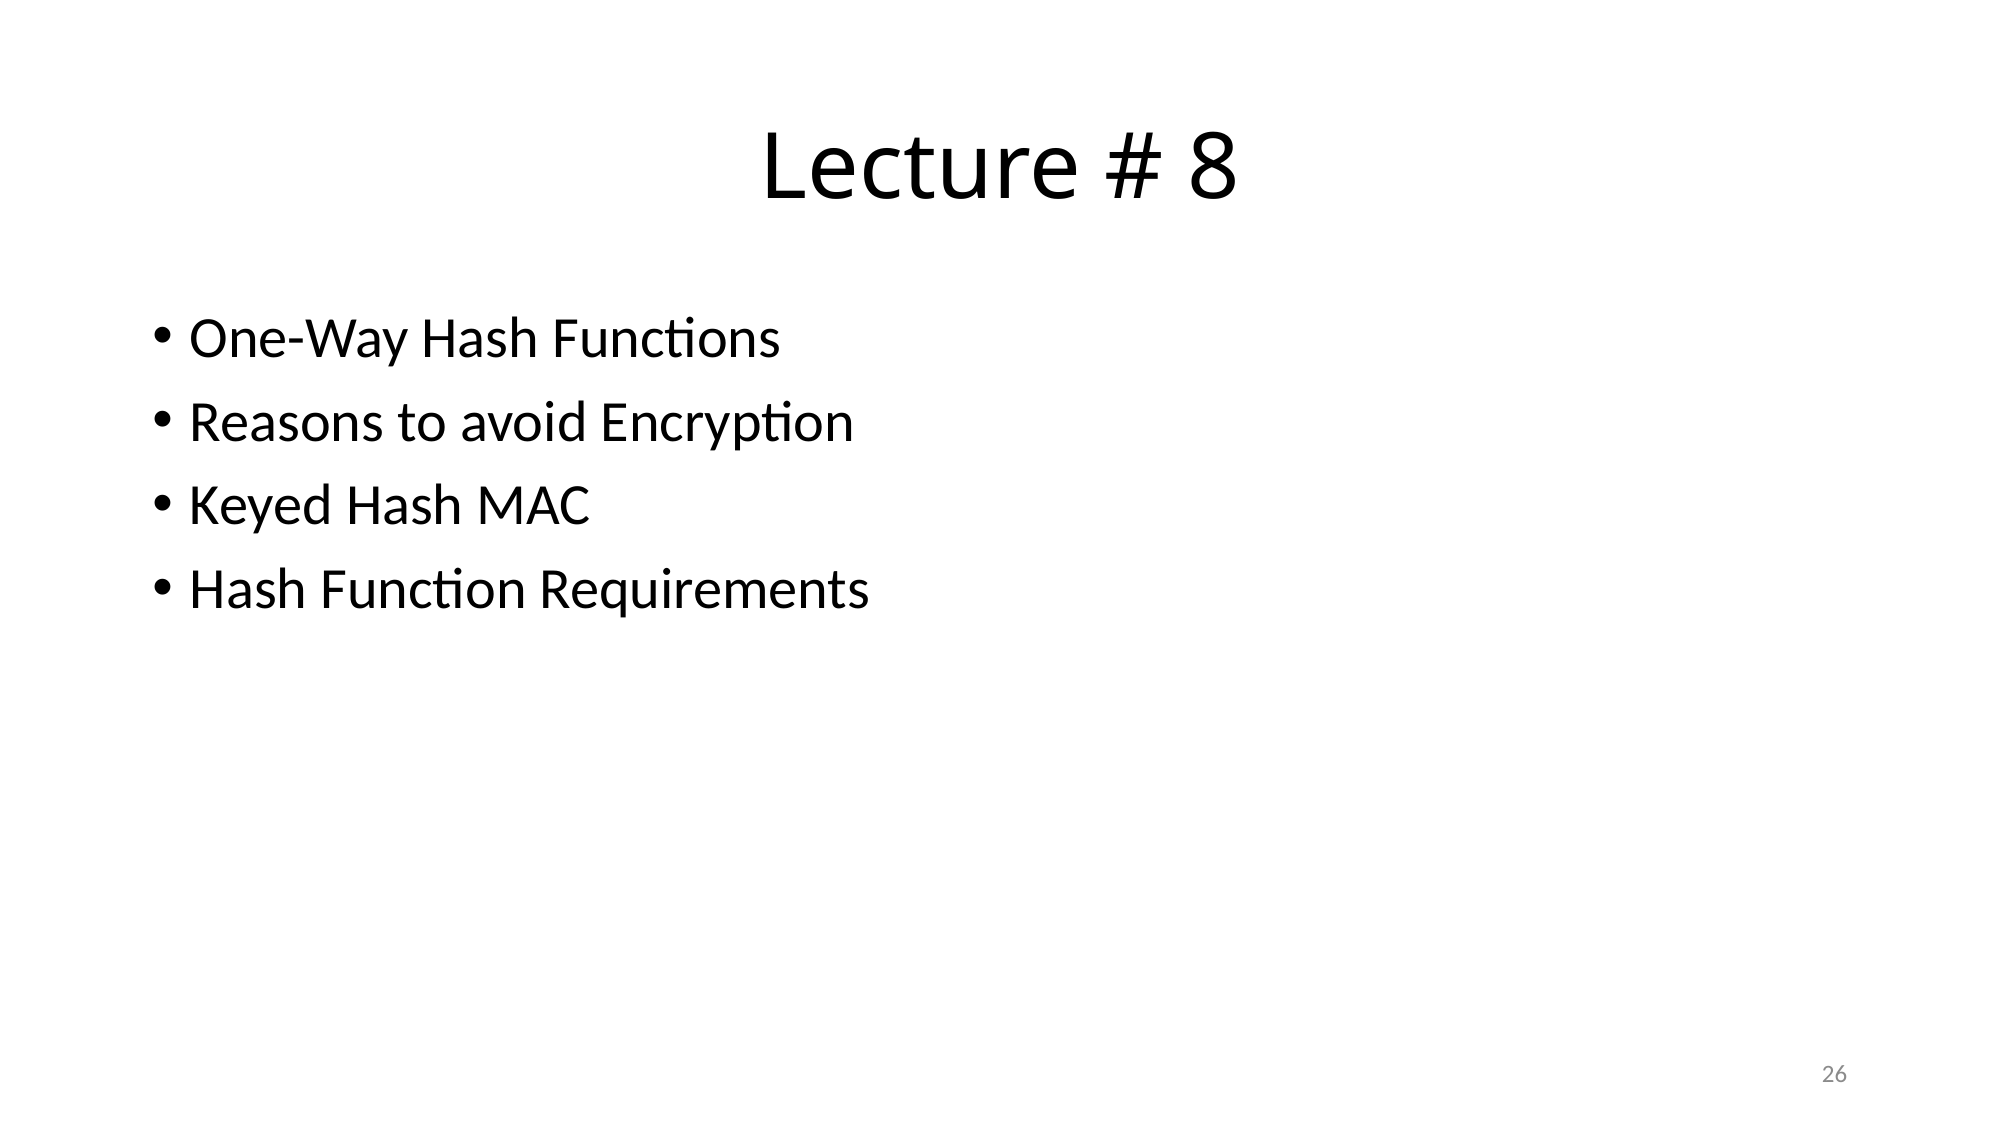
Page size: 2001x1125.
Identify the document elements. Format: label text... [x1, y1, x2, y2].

list One-Way Hash Functions Reasons to avoid Encryption Keyed Hash MAC Hash Function Requirements [137, 299, 1863, 1014]
title Lecture # 8 [137, 59, 1863, 278]
slide_number 26 [1412, 1042, 1863, 1103]
